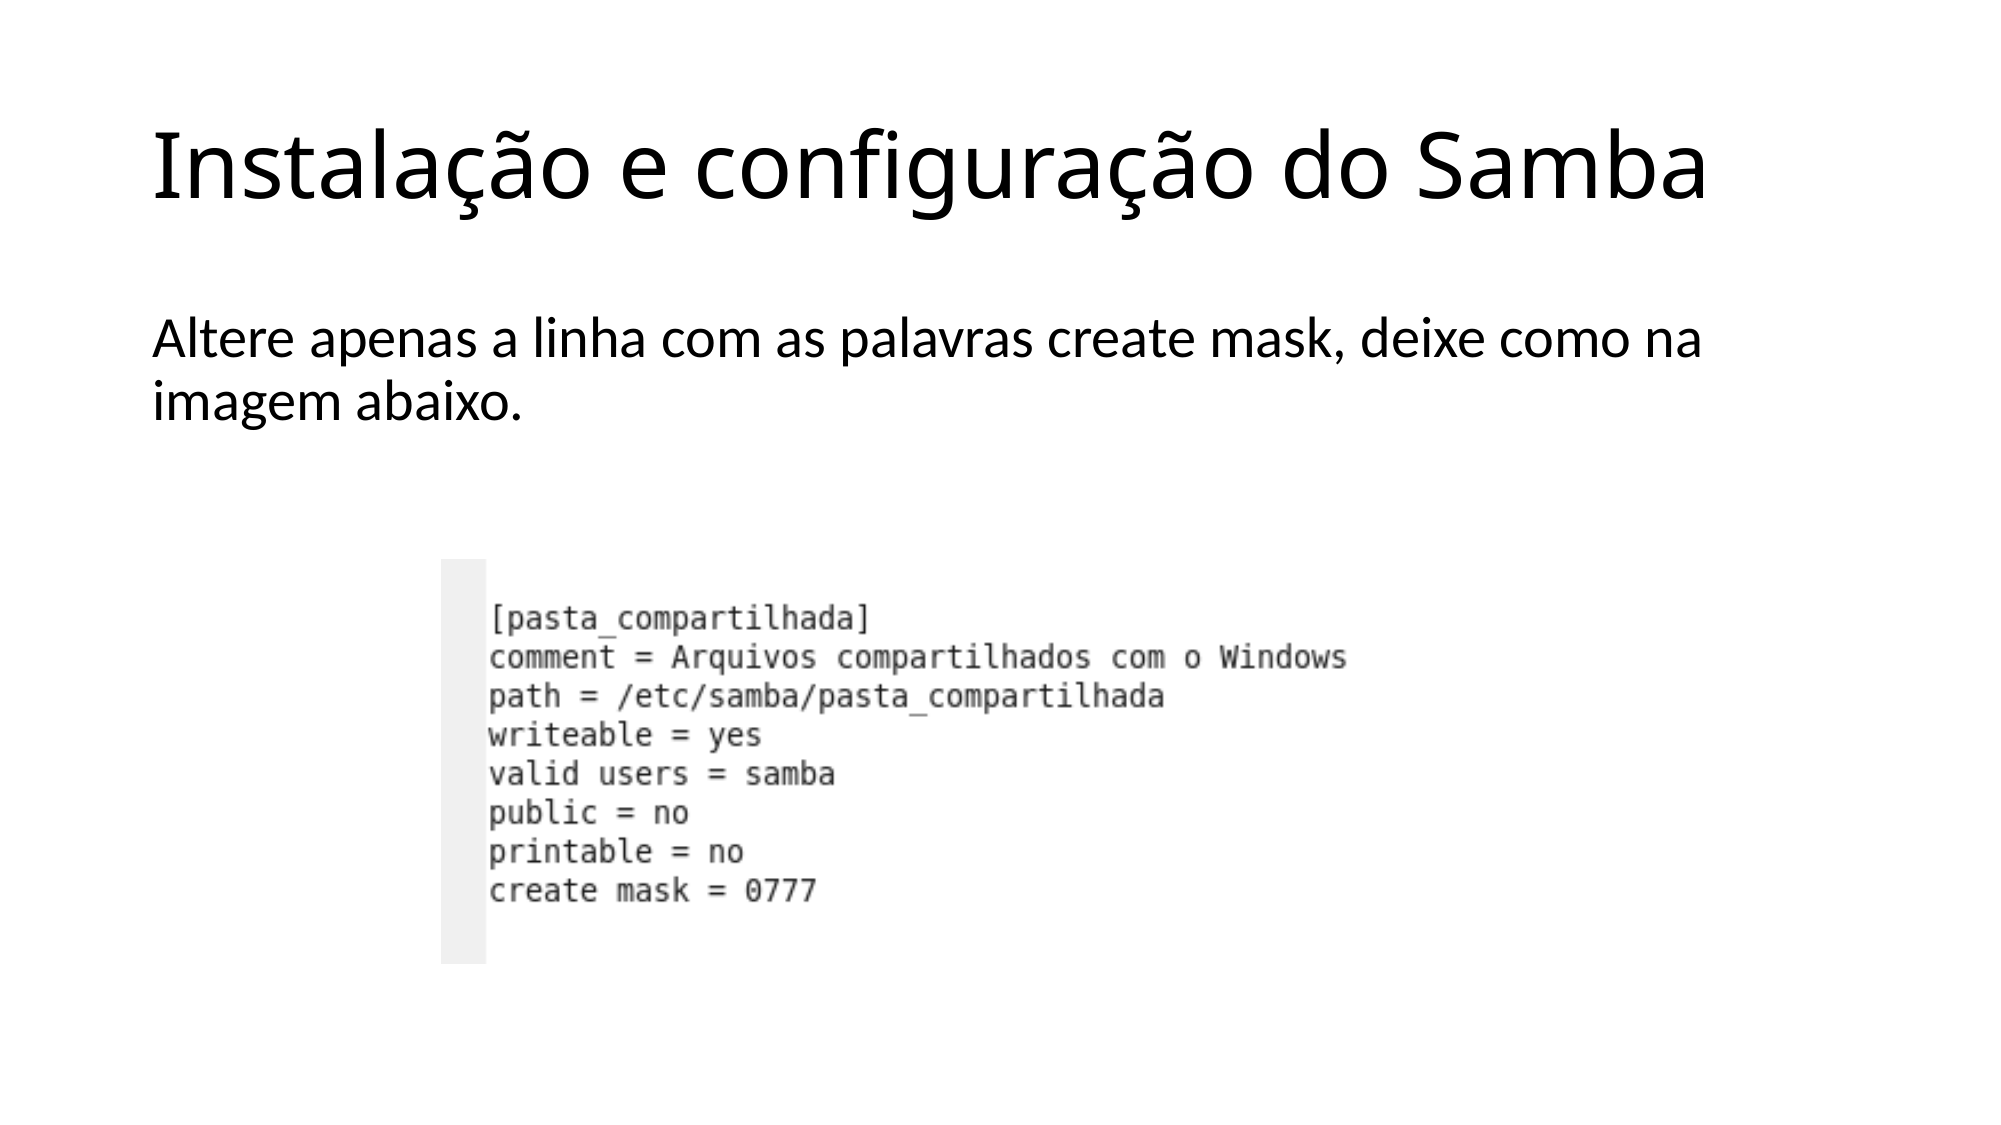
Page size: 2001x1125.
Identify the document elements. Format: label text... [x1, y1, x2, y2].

title Instalação e configuração do Samba [137, 59, 1863, 278]
picture [441, 559, 1422, 964]
list Altere apenas a linha com as palavras create mask, deixe como na imagem abaixo. [137, 299, 1863, 1014]
